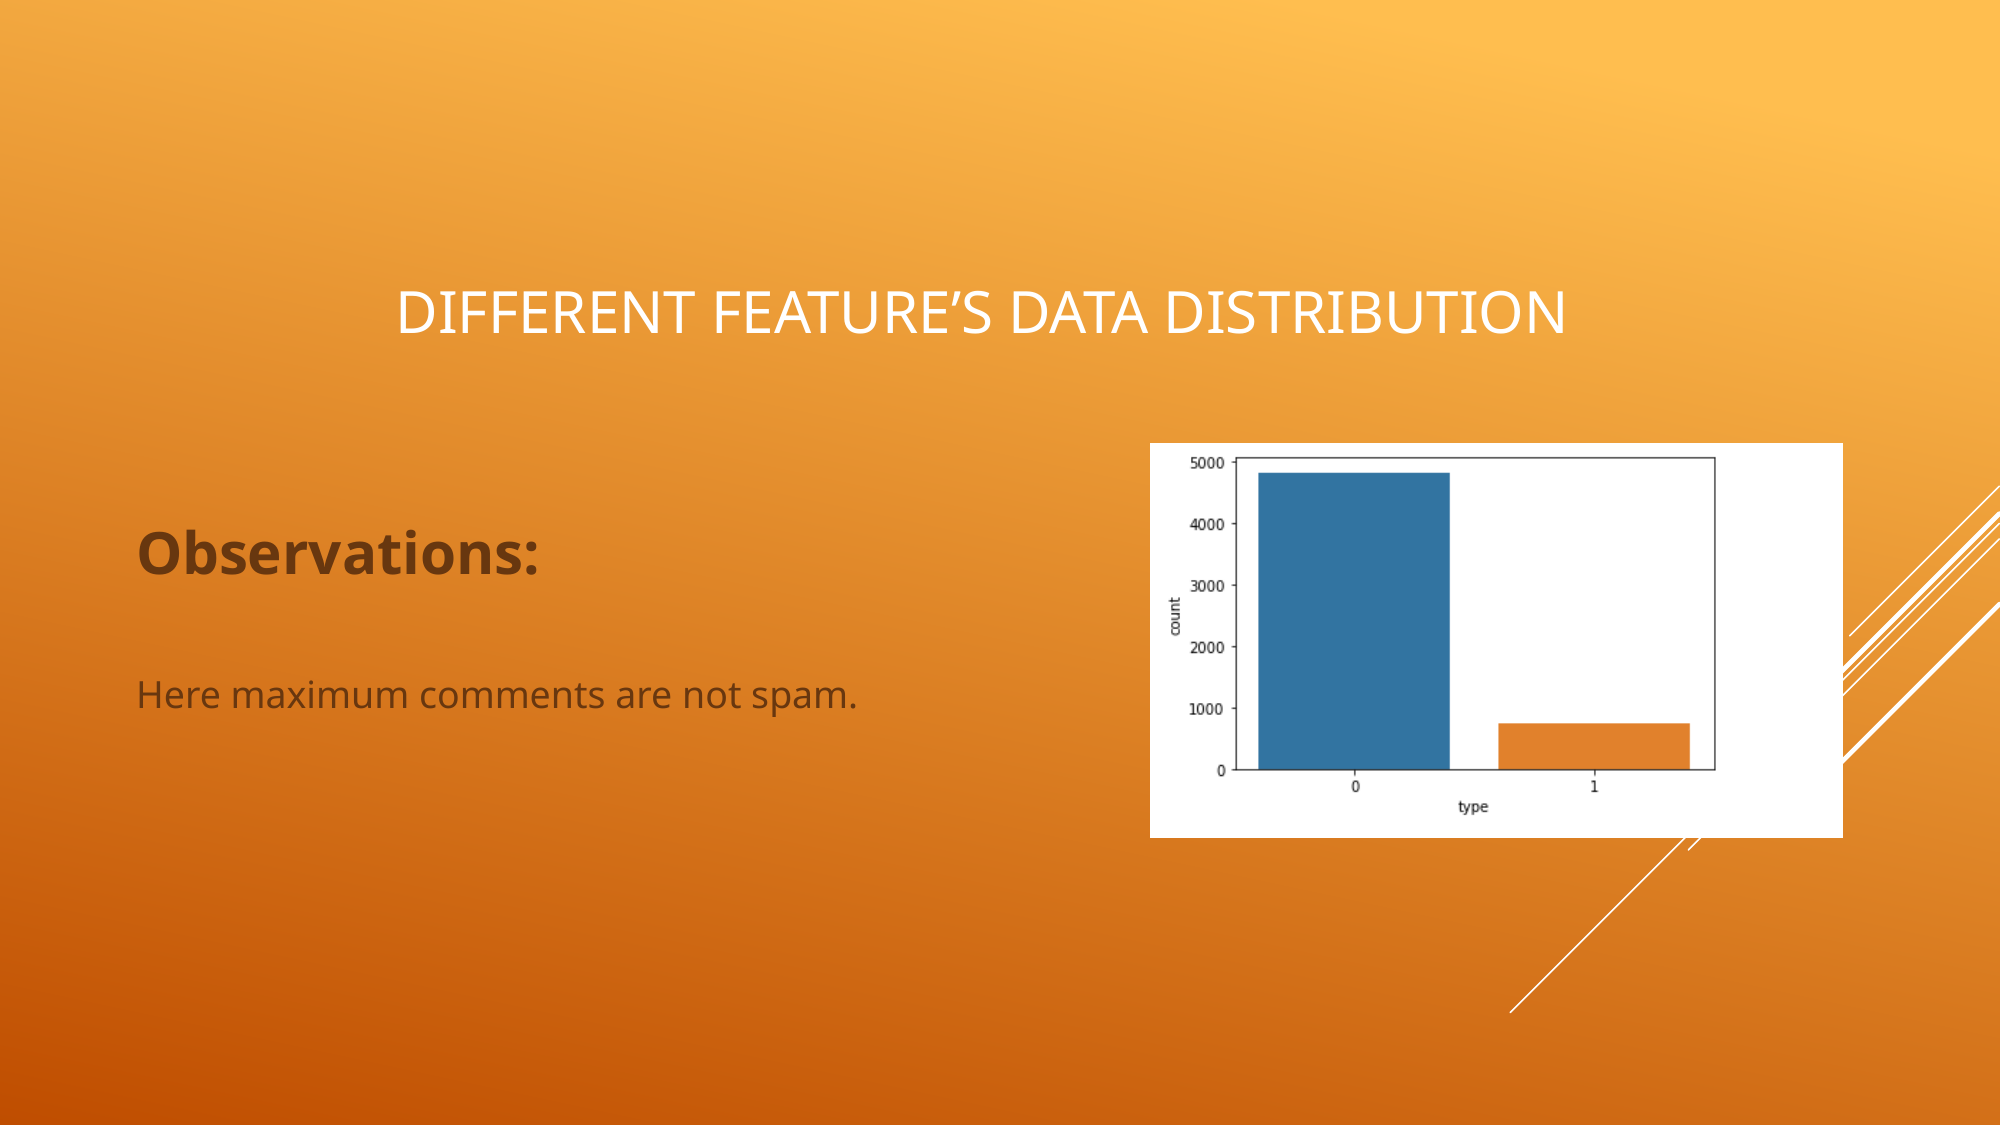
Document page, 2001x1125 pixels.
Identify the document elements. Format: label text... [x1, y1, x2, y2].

list Observations: Here maximum comments are not spam. [121, 508, 1109, 838]
picture [1150, 443, 1844, 838]
title Different feature’s data Distribution [202, 237, 1763, 353]
